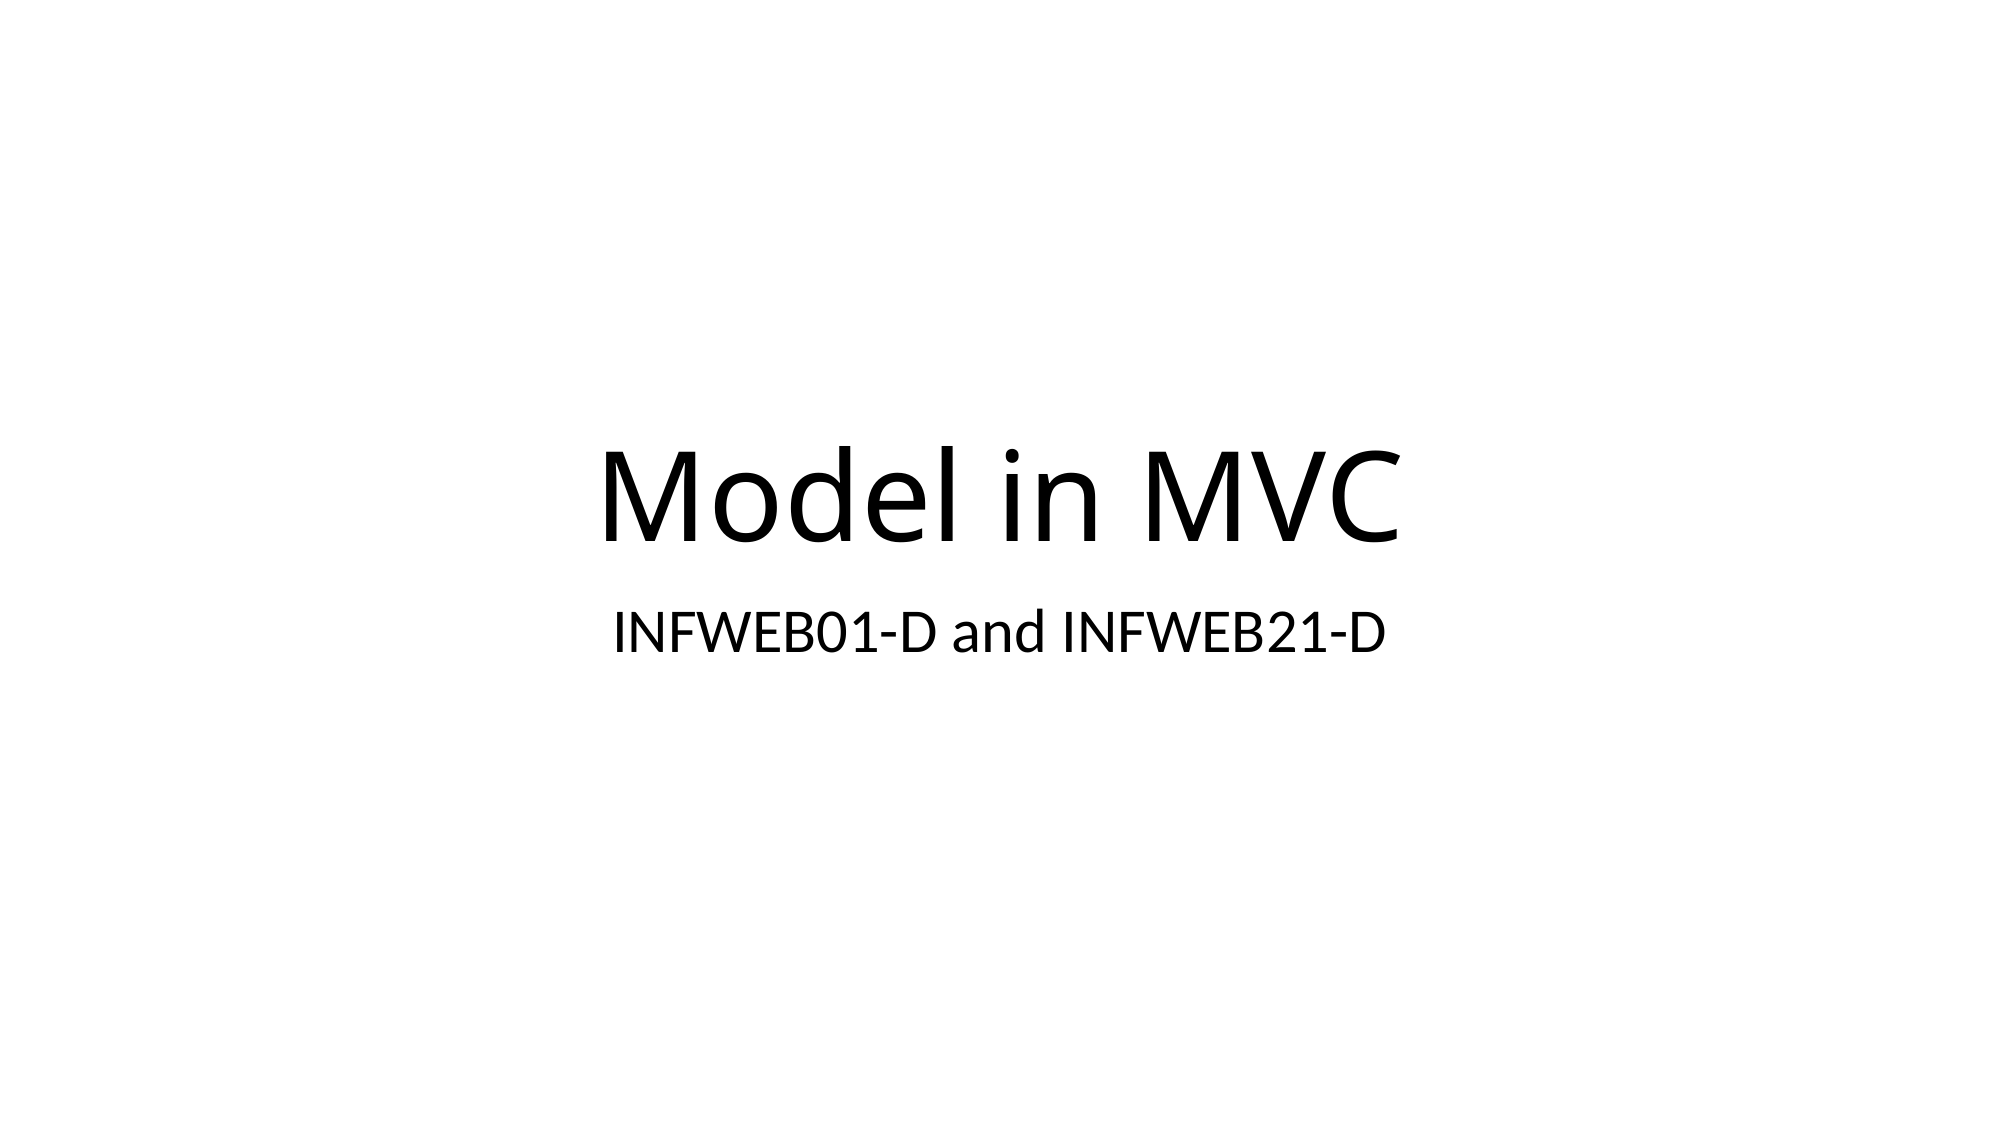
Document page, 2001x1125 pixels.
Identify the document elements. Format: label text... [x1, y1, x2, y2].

title Model in MVC [249, 184, 1750, 576]
subtitle INFWEB01-D and INFWEB21-D [249, 590, 1750, 863]
